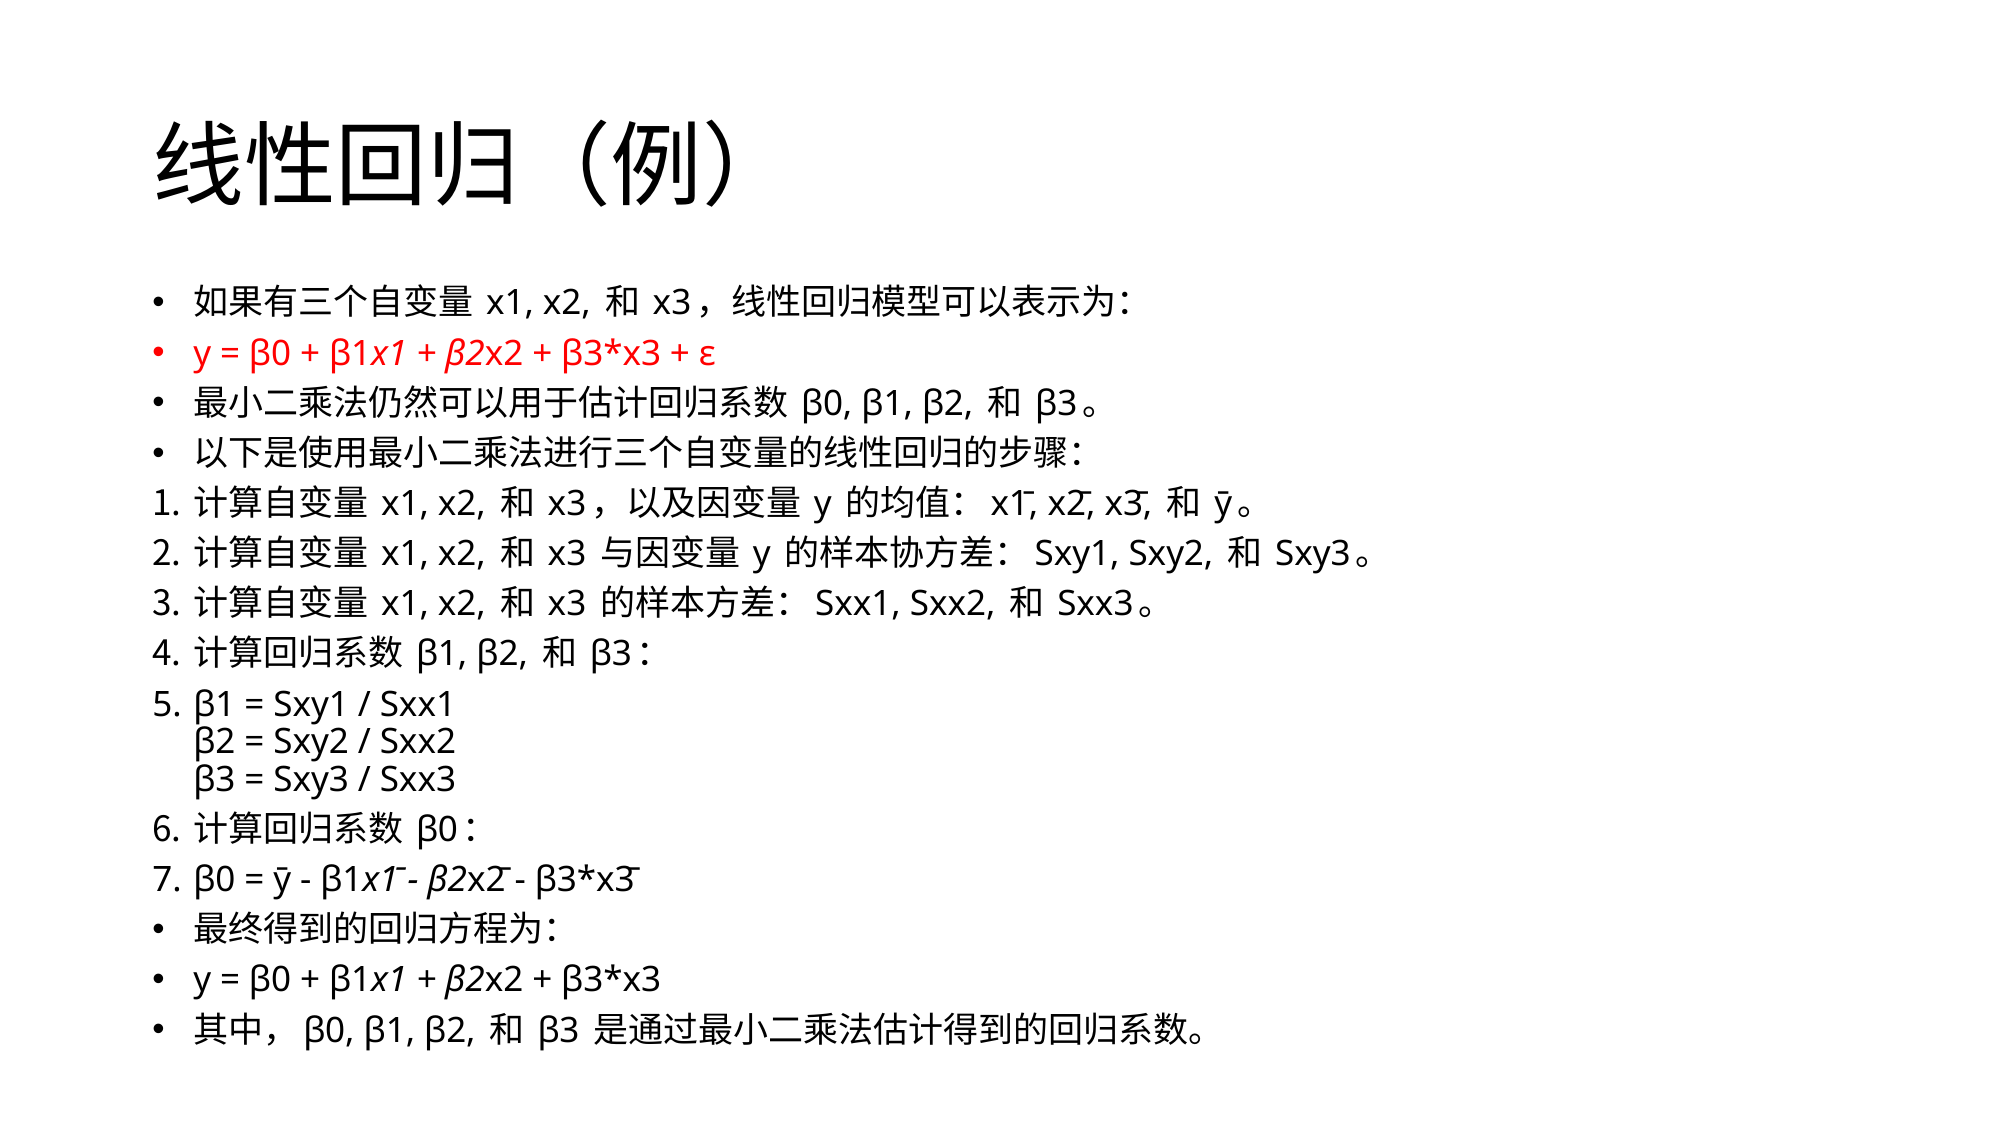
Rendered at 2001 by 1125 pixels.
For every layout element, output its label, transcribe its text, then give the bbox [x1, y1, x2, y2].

title 线性回归（例） [137, 59, 1863, 277]
list 如果有三个自变量 x1, x2, 和 x3，线性回归模型可以表示为： y = β0 + β1x1 + β2x2 + β3*x3 + ε 最小二乘法仍然可以用于估计回归系数 β0, β1, β2, 和 β3。 以下是使用最小二乘法进行三个自变量的线性回归的步骤： 计算自变量 x1, x2, 和 x3，以及因变量 y 的均值：x1̄, x2̄, x3̄, 和 ȳ。 计算自变量 x1, x2, 和 x3 与因变量 y 的样本协方差：Sxy1, Sxy2, 和 Sxy3。 计算自变量 x1, x2, 和 x3 的样本方差：Sxx1, Sxx2, 和 Sxx3。 计算回归系数 β1, β2, 和 β3： β1 = Sxy1 / Sxx1 β2 = Sxy2 / Sxx2 β3 = Sxy3 / Sxx3 计算回归系数 β0： β0 = ȳ - β1x1̄ - β2x2̄ - β3*x3̄ 最终得到的回归方程为： y = β0 + β1x1 + β2x2 + β3*x3 其中，β0, β1, β2, 和 β3 是通过最小二乘法估计得到的回归系数。 [137, 277, 1863, 1059]
